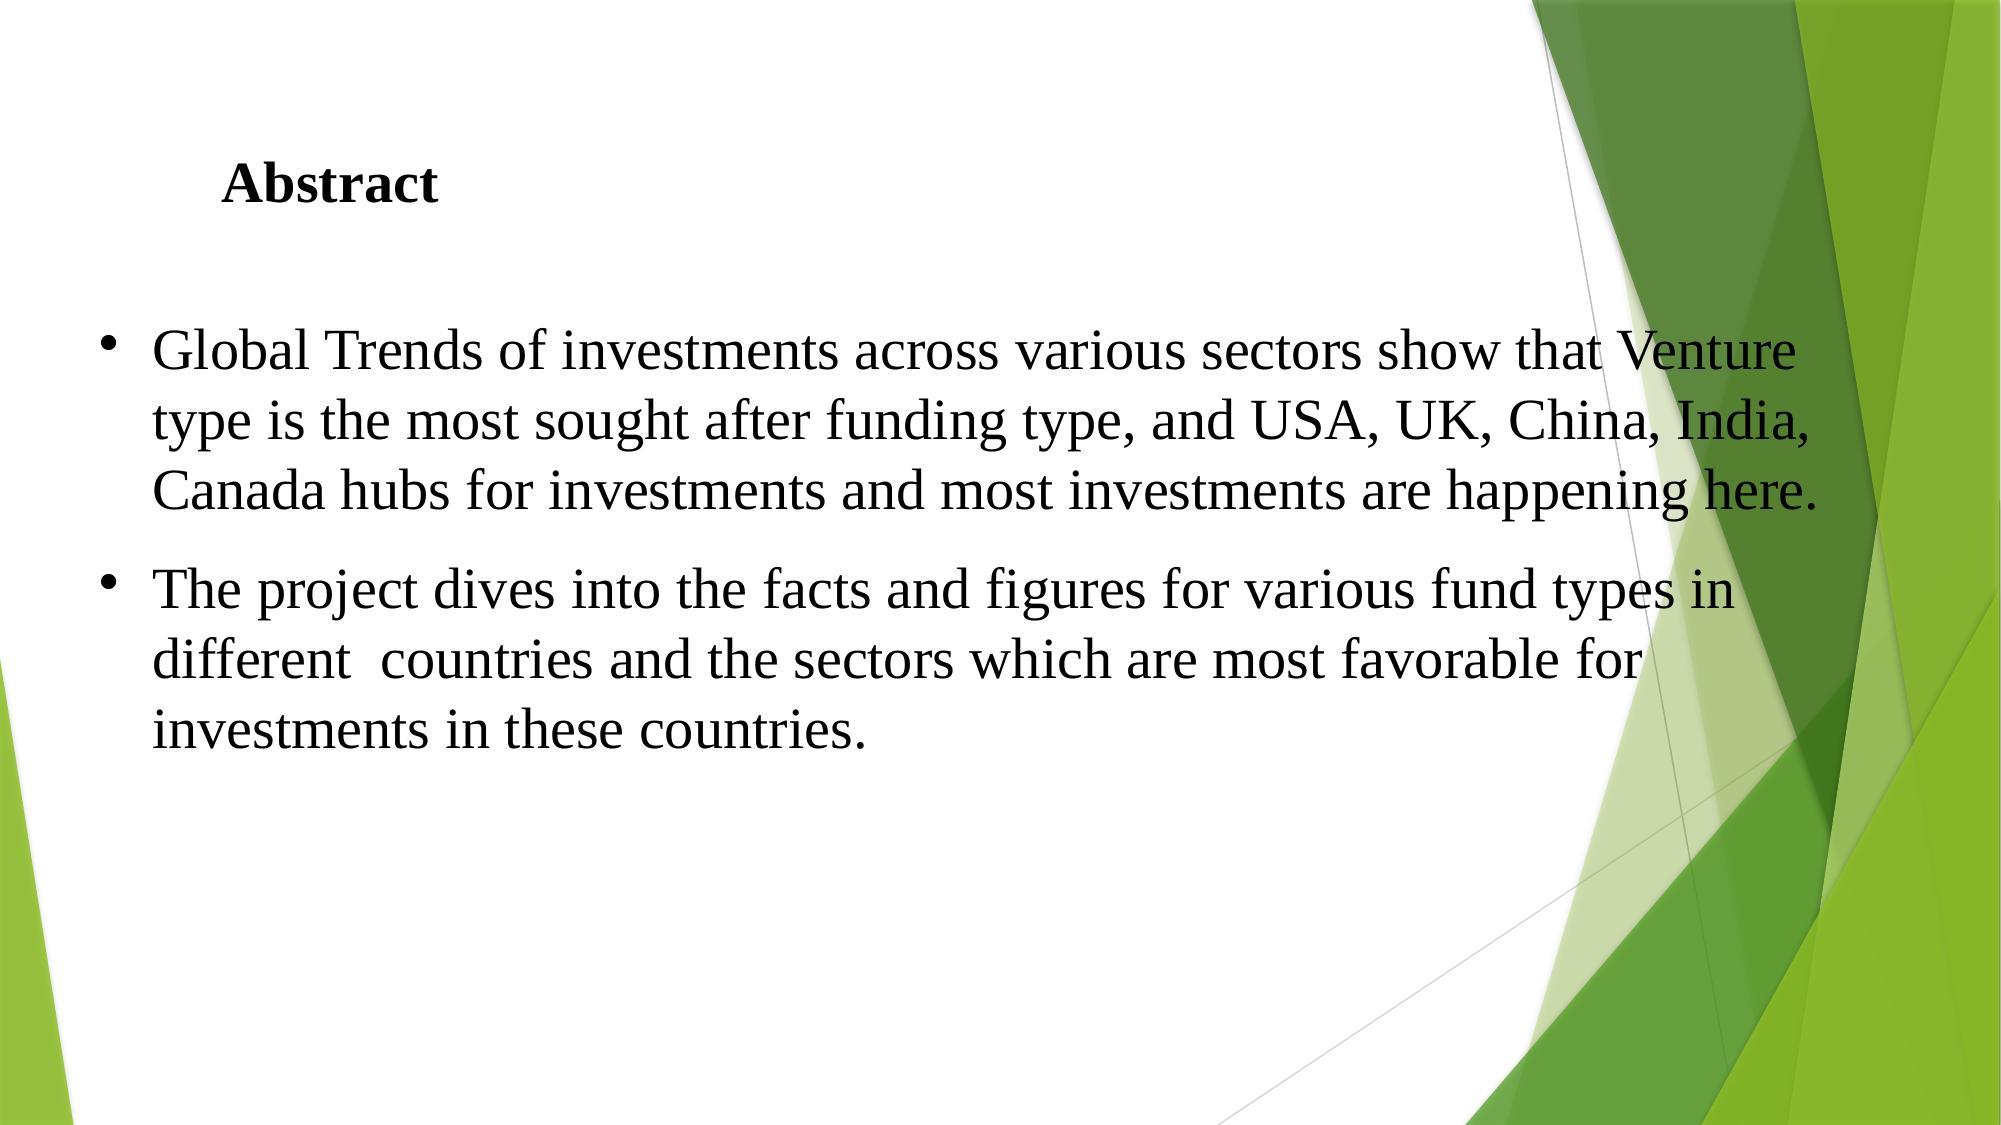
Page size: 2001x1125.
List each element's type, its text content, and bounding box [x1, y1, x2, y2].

text_box Abstract [186, 104, 1715, 246]
text_box Global Trends of investments across various sectors show that Venture type is the most sought after funding type, and USA, UK, China, India, Canada hubs for investments and most investments are happening here. The project dives into the facts and figures for various fund types in different countries and the sectors which are most favorable for investments in these countries. [66, 304, 1899, 1017]
